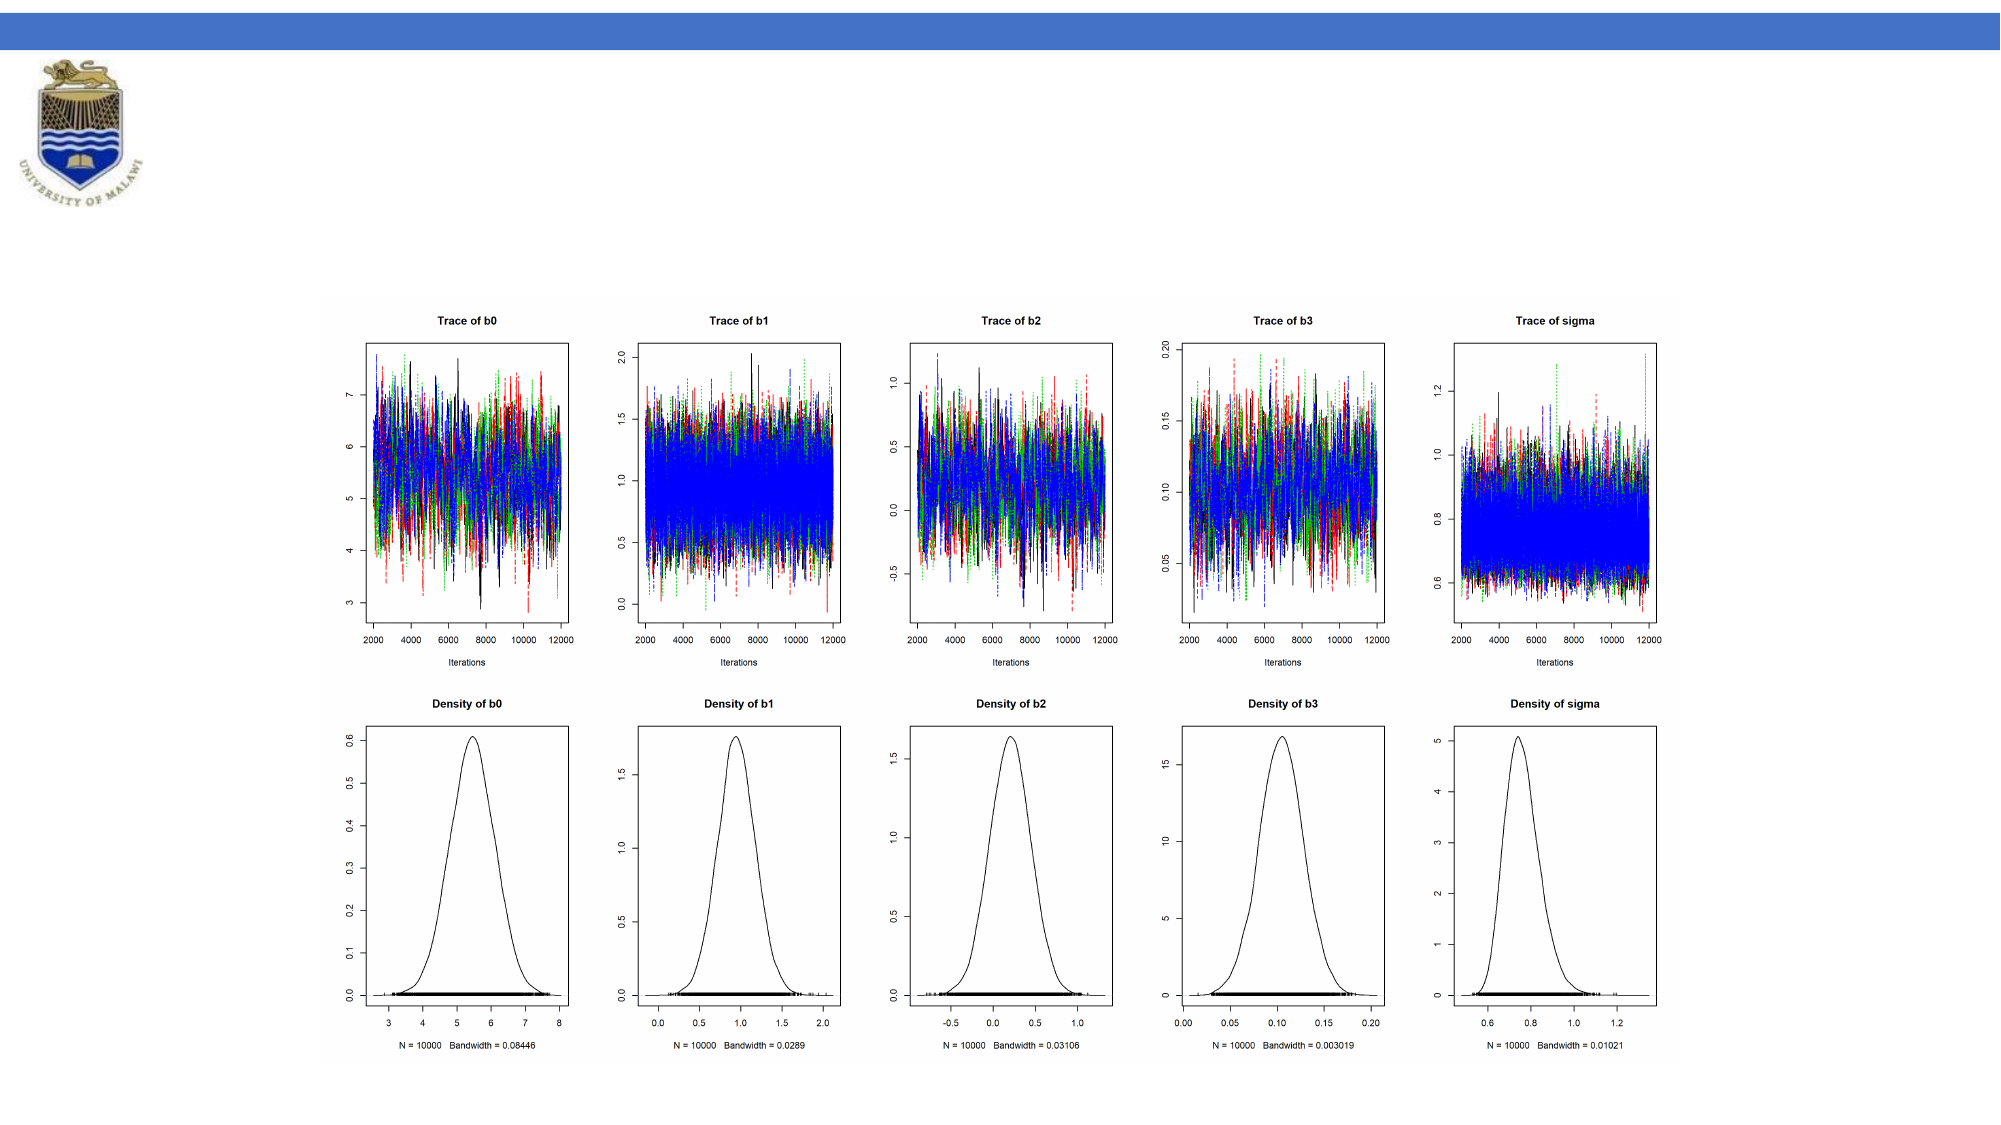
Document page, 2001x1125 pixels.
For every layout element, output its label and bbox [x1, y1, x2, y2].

picture [19, 59, 143, 207]
picture [320, 297, 1680, 1063]
